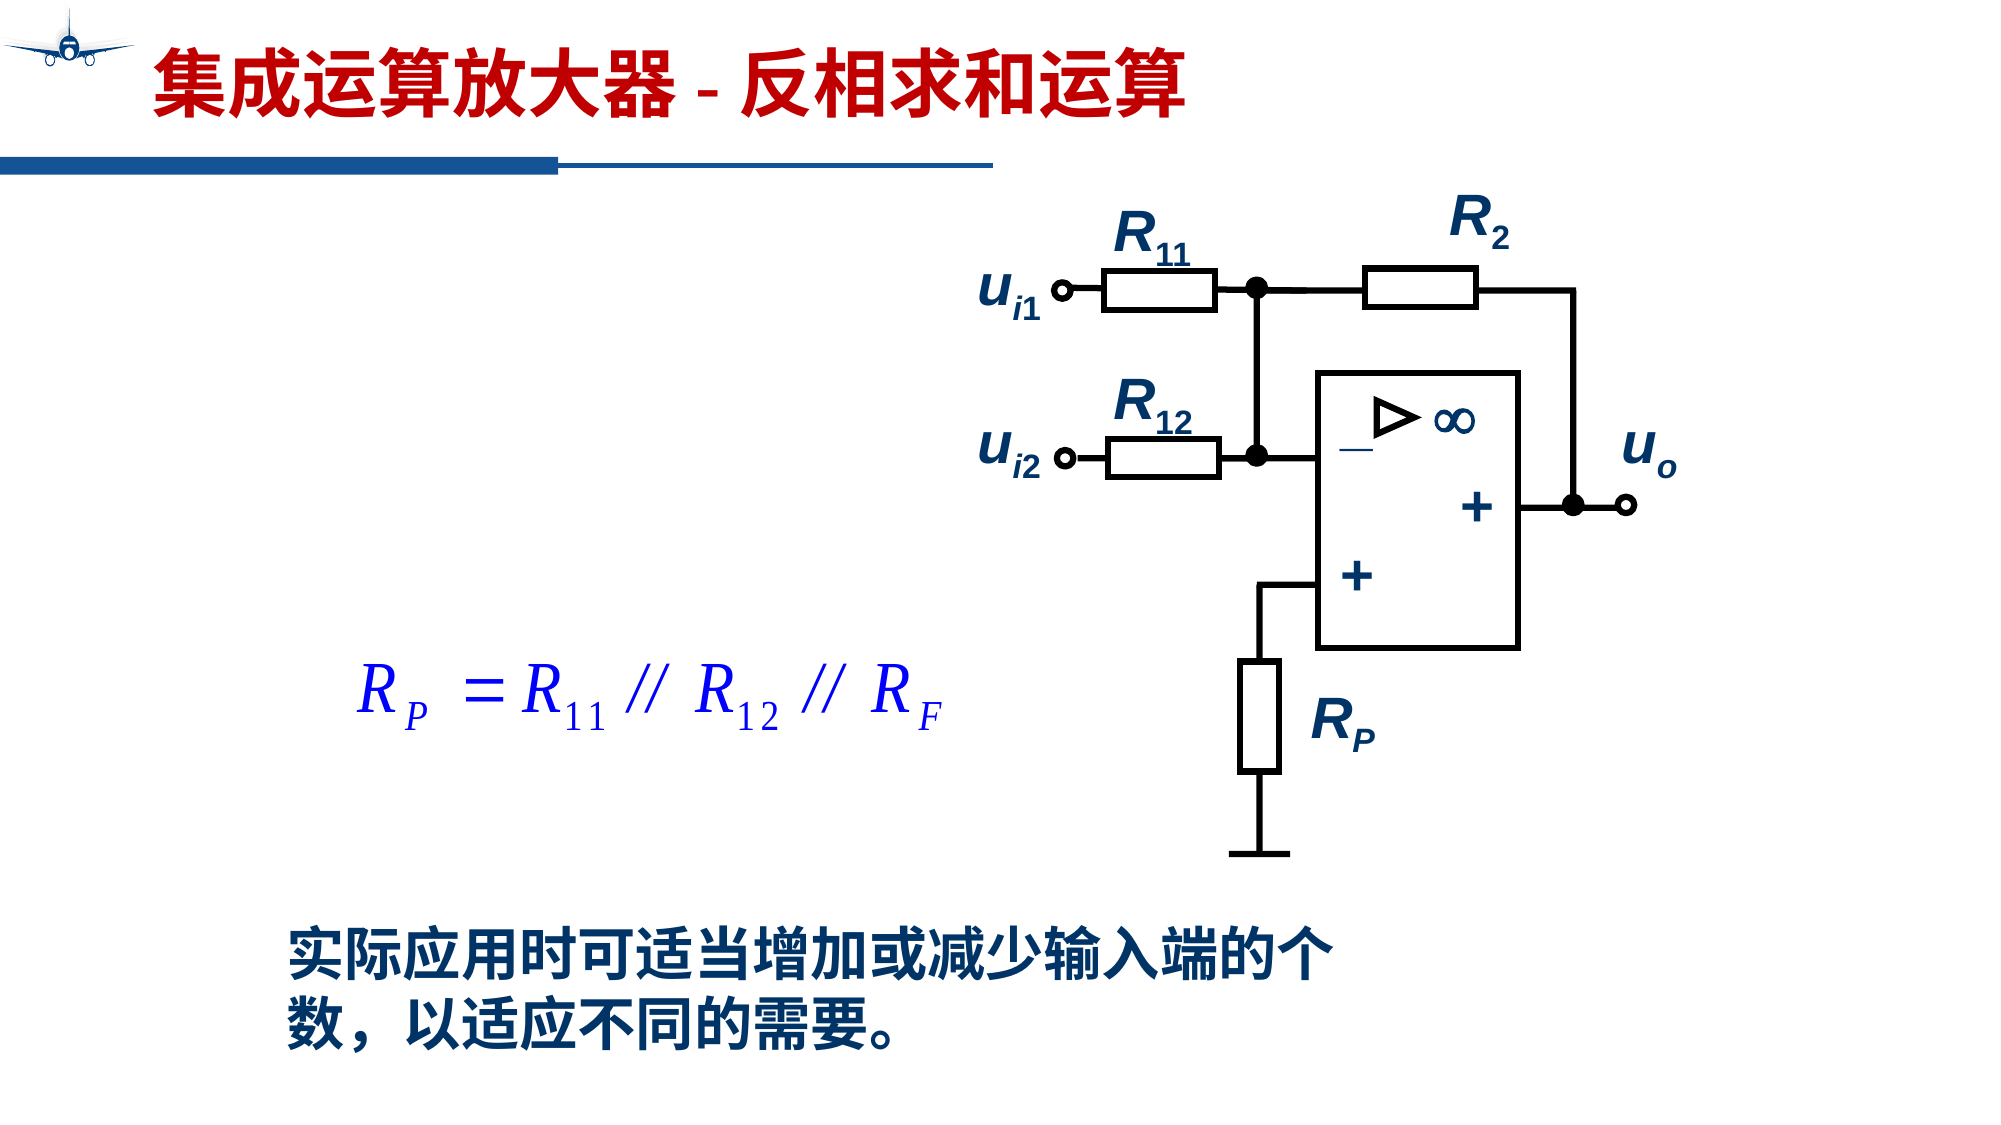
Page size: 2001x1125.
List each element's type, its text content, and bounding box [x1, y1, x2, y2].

text_box 实际应用时可适当增加或减少输入端的个数，以适应不同的需要。 [271, 909, 1453, 1065]
title 集成运算放大器-反相求和运算 [137, 5, 1863, 170]
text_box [962, 169, 1726, 857]
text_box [343, 639, 959, 739]
